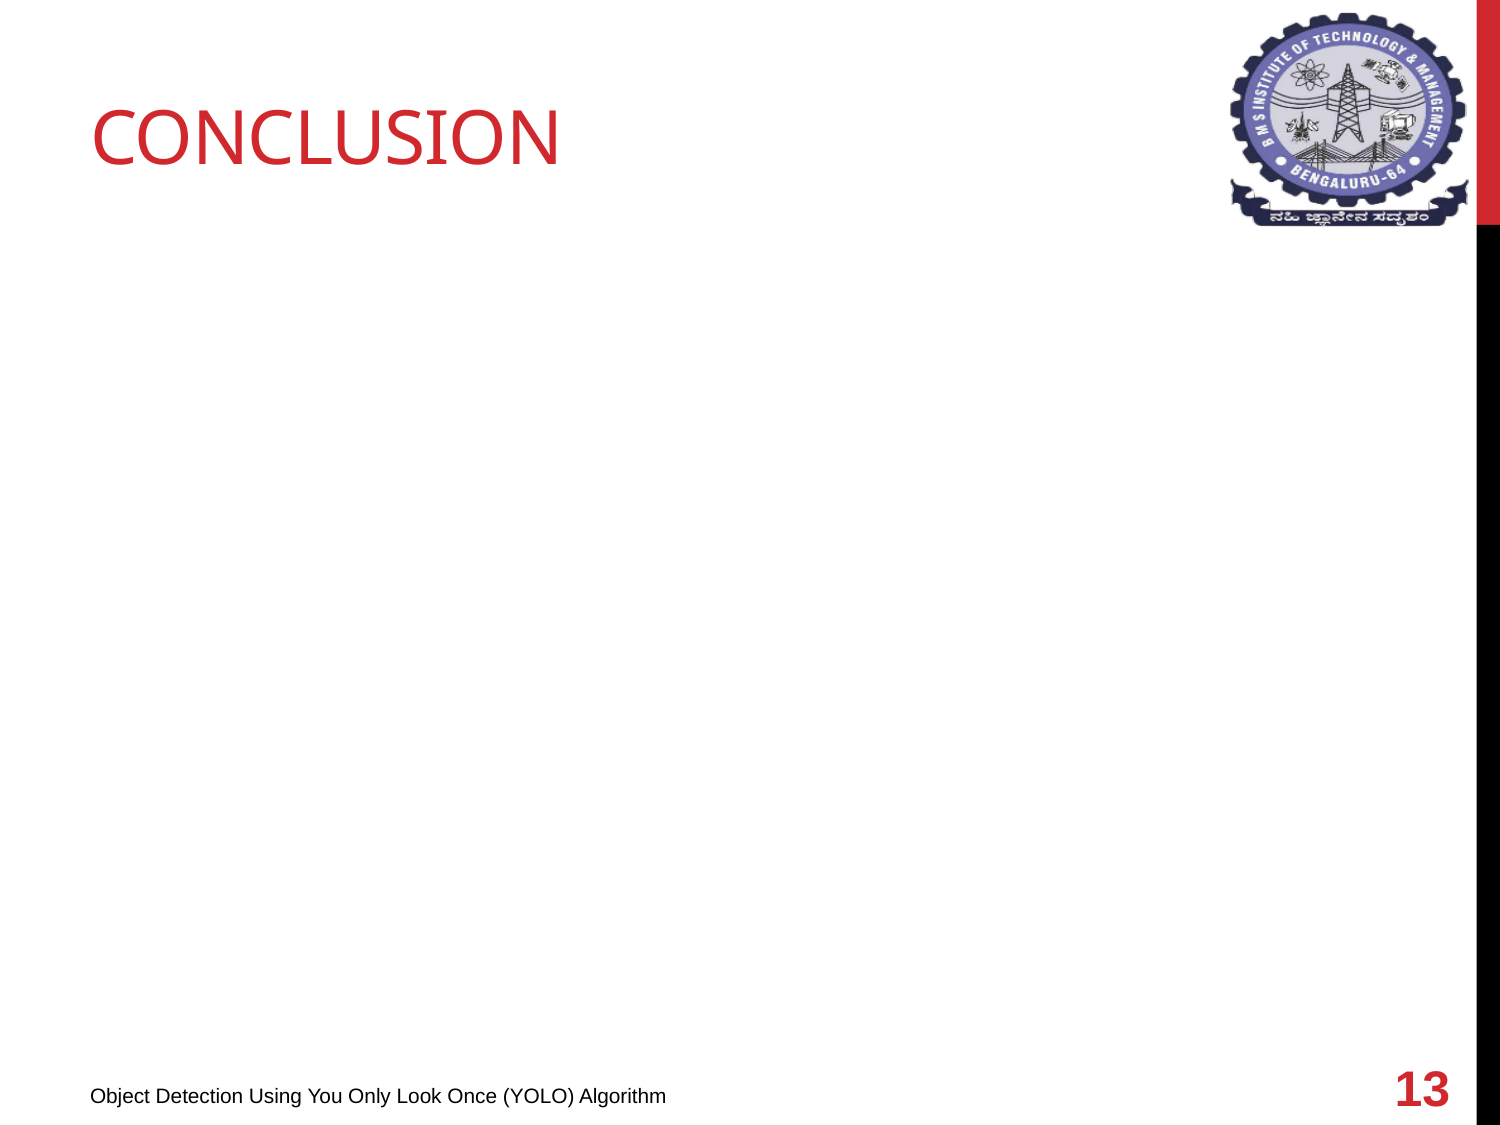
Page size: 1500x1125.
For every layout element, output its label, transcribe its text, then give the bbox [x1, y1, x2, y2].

title CONCLUSION [75, 25, 1228, 188]
picture [1229, 11, 1470, 227]
title CONCLUSION [1479, 25, 1488, 188]
footer Object Detection Using You Only Look Once (YOLO) Algorithm [75, 1074, 1379, 1104]
slide_number 13 [1379, 1056, 1500, 1116]
